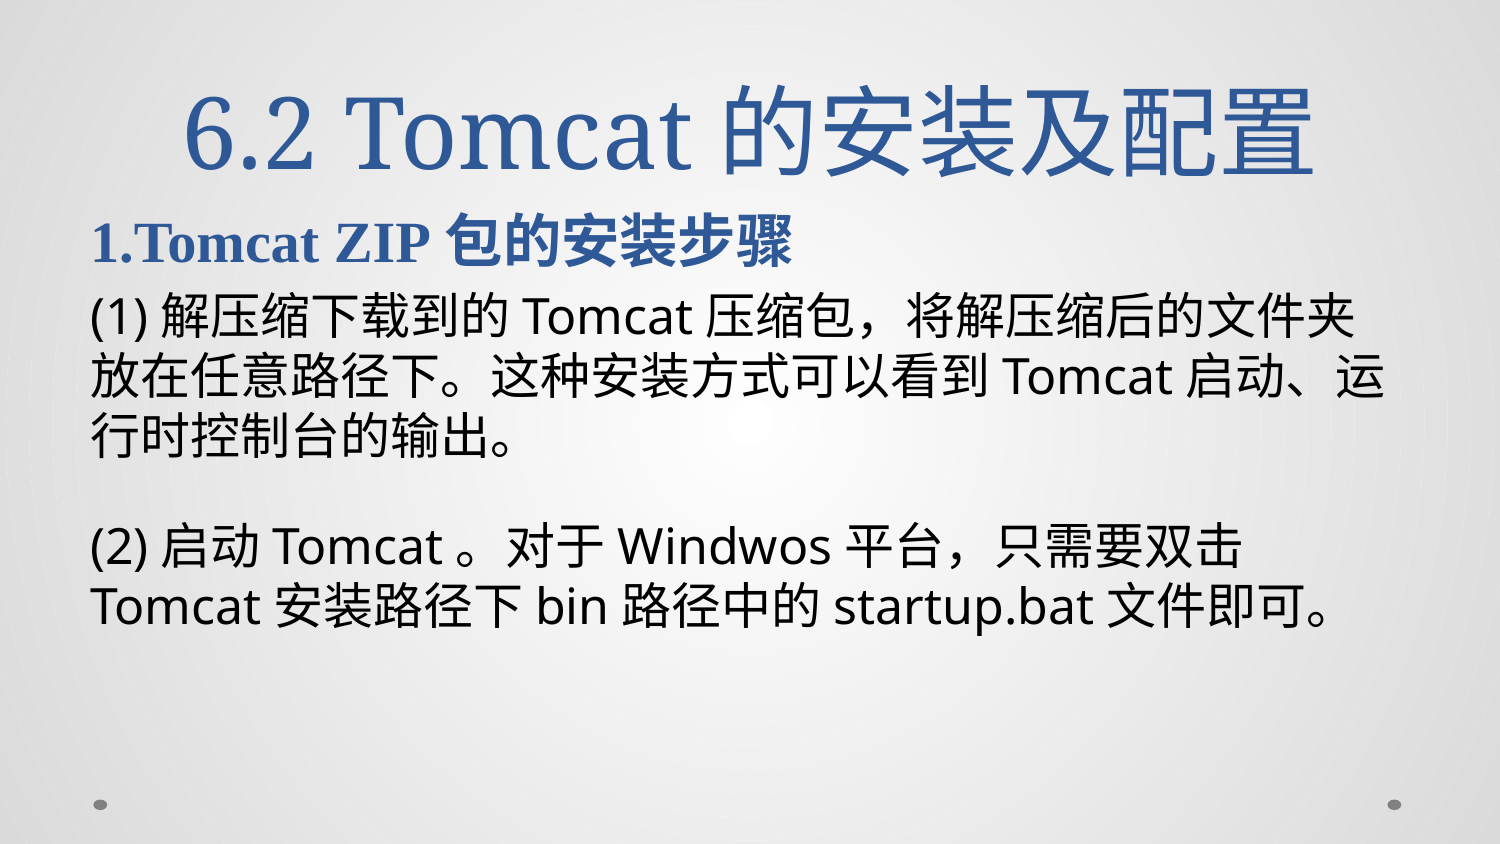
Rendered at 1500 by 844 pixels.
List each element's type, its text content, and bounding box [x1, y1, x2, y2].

title 6.2 Tomcat的安装及配置 [75, 0, 1425, 197]
list 1.Tomcat ZIP包的安装步骤 (1)解压缩下载到的Tomcat压缩包，将解压缩后的文件夹放在任意路径下。这种安装方式可以看到Tomcat启动、运行时控制台的输出。 (2)启动Tomcat。对于Windwos平台，只需要双击Tomcat安装路径下bin路径中的startup.bat文件即可。 [75, 196, 1412, 754]
